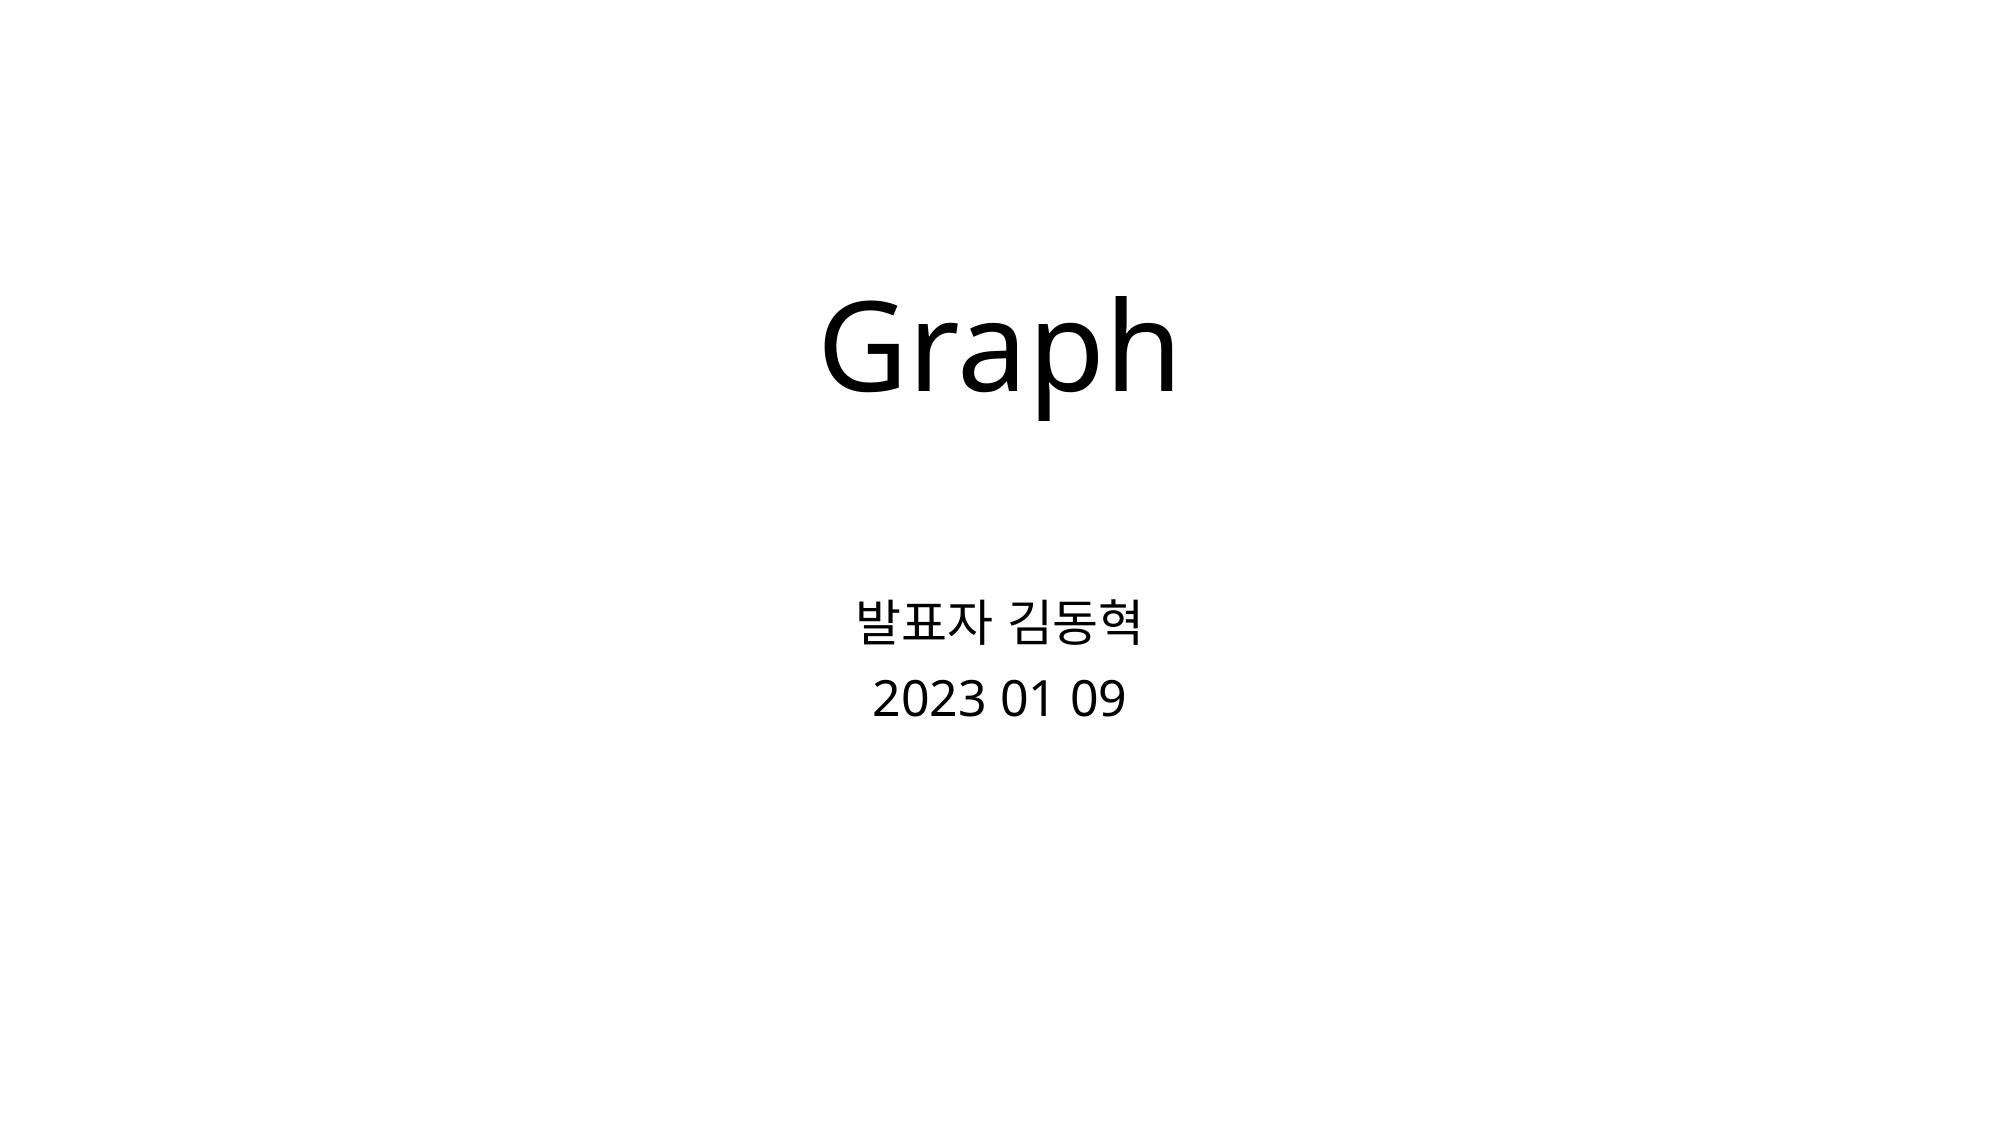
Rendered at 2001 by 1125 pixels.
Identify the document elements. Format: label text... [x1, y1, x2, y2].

title Graph [249, 184, 1750, 576]
subtitle 발표자 김동혁 2023 01 09 [249, 590, 1750, 863]
